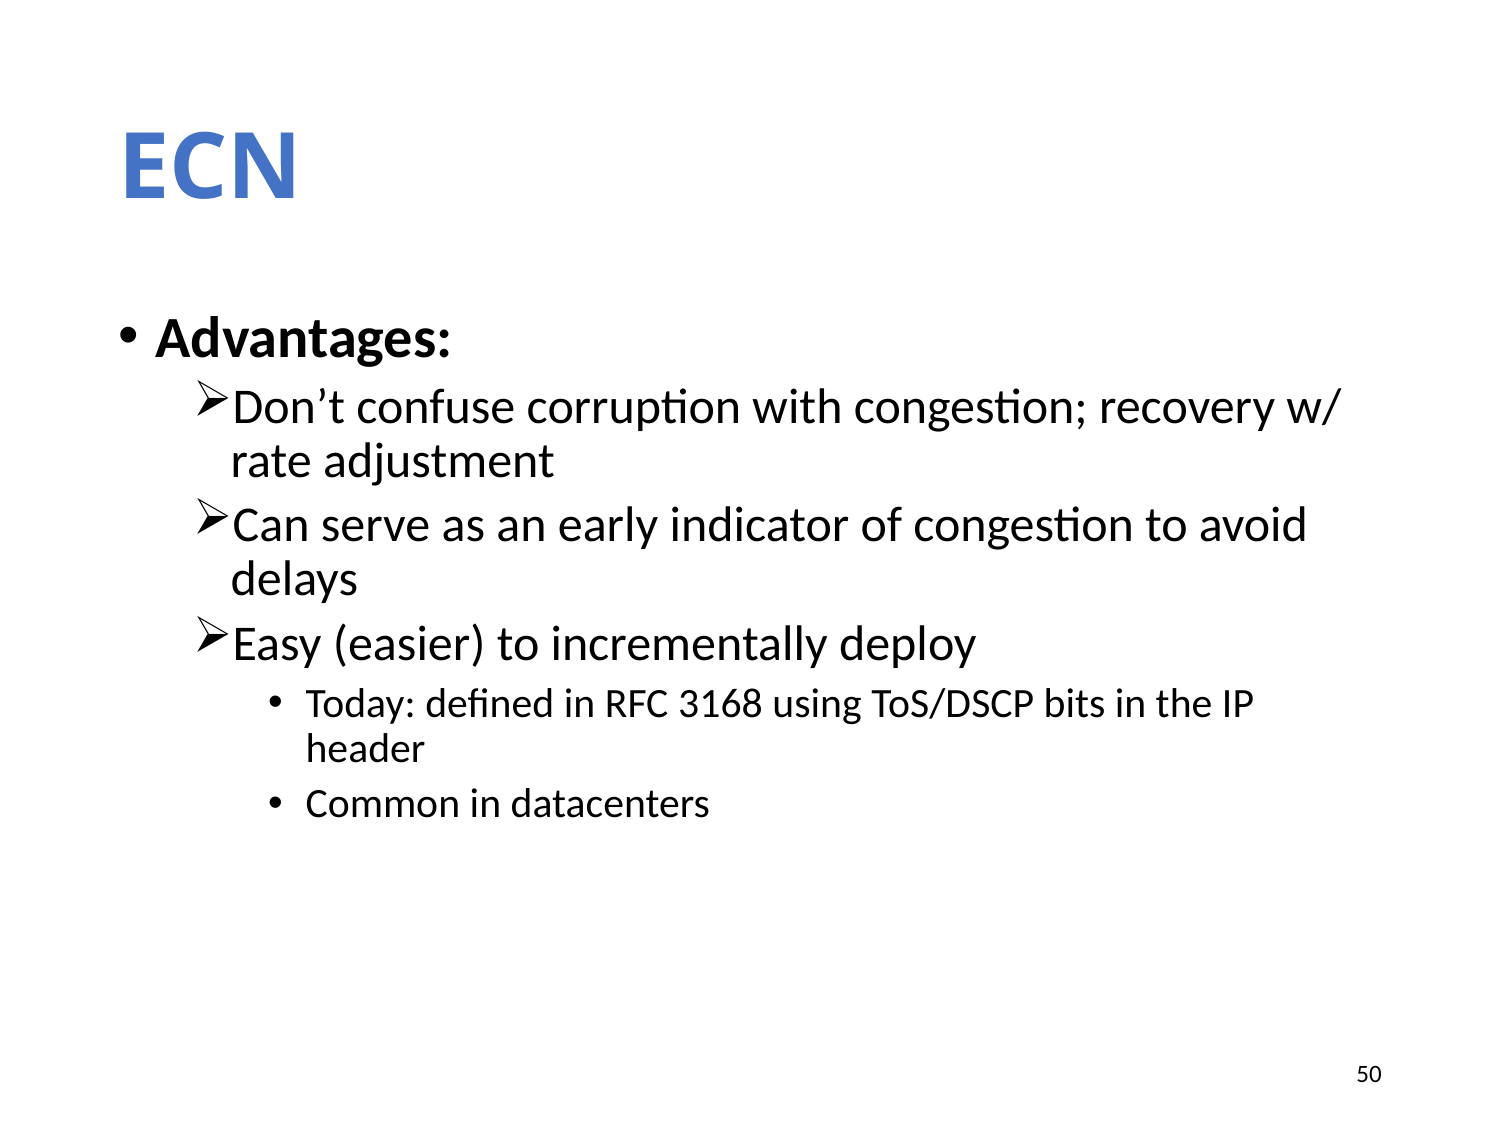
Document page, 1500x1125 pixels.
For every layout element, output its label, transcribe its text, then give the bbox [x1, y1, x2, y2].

list Advantages: Don’t confuse corruption with congestion; recovery w/ rate adjustment Can serve as an early indicator of congestion to avoid delays Easy (easier) to incrementally deploy Today: defined in RFC 3168 using ToS/DSCP bits in the IP header Common in datacenters [103, 299, 1397, 1014]
slide_number 50 [1059, 1042, 1397, 1103]
title ECN [103, 59, 1397, 278]
